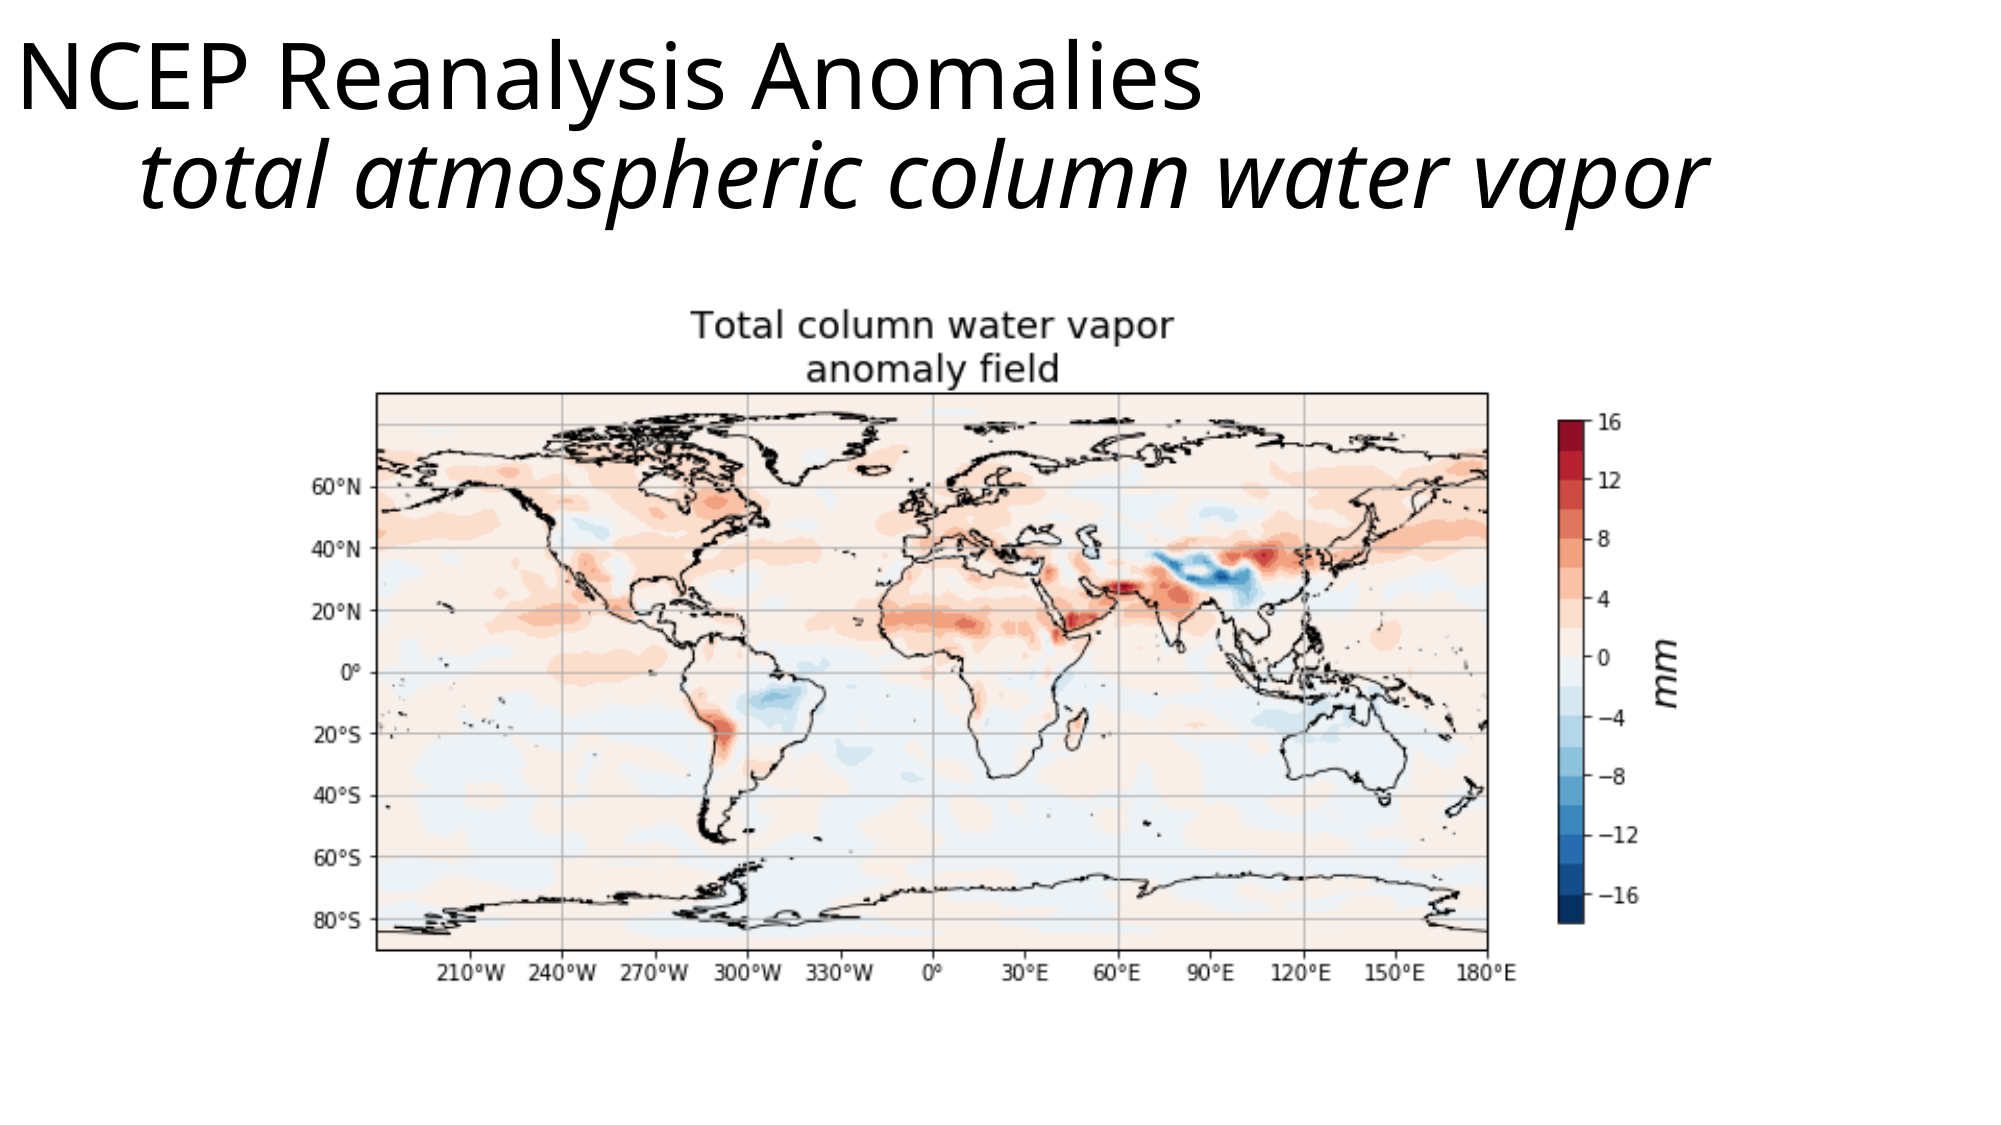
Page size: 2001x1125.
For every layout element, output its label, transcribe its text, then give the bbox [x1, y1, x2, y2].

picture [295, 295, 1702, 1000]
text_box NCEP Reanalysis Anomalies total atmospheric column water vapor [0, 20, 2000, 238]
